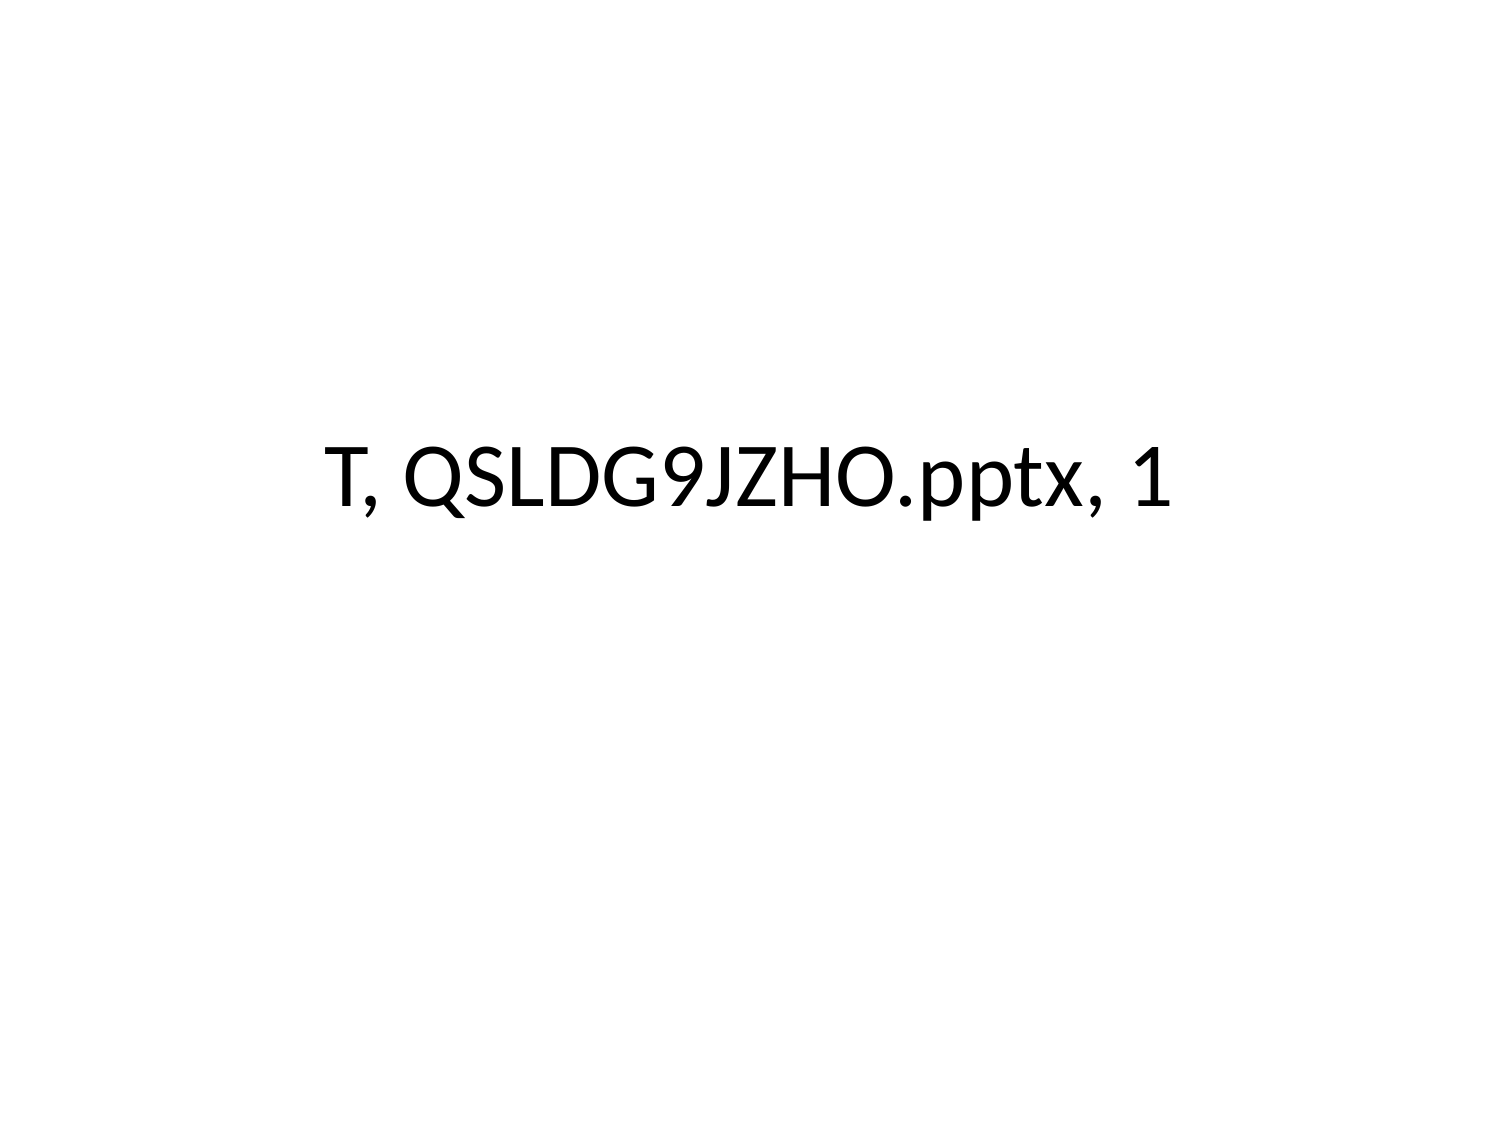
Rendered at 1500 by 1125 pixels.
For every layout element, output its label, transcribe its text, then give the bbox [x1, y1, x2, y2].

title T, QSLDG9JZHO.pptx, 1 [112, 349, 1388, 591]
